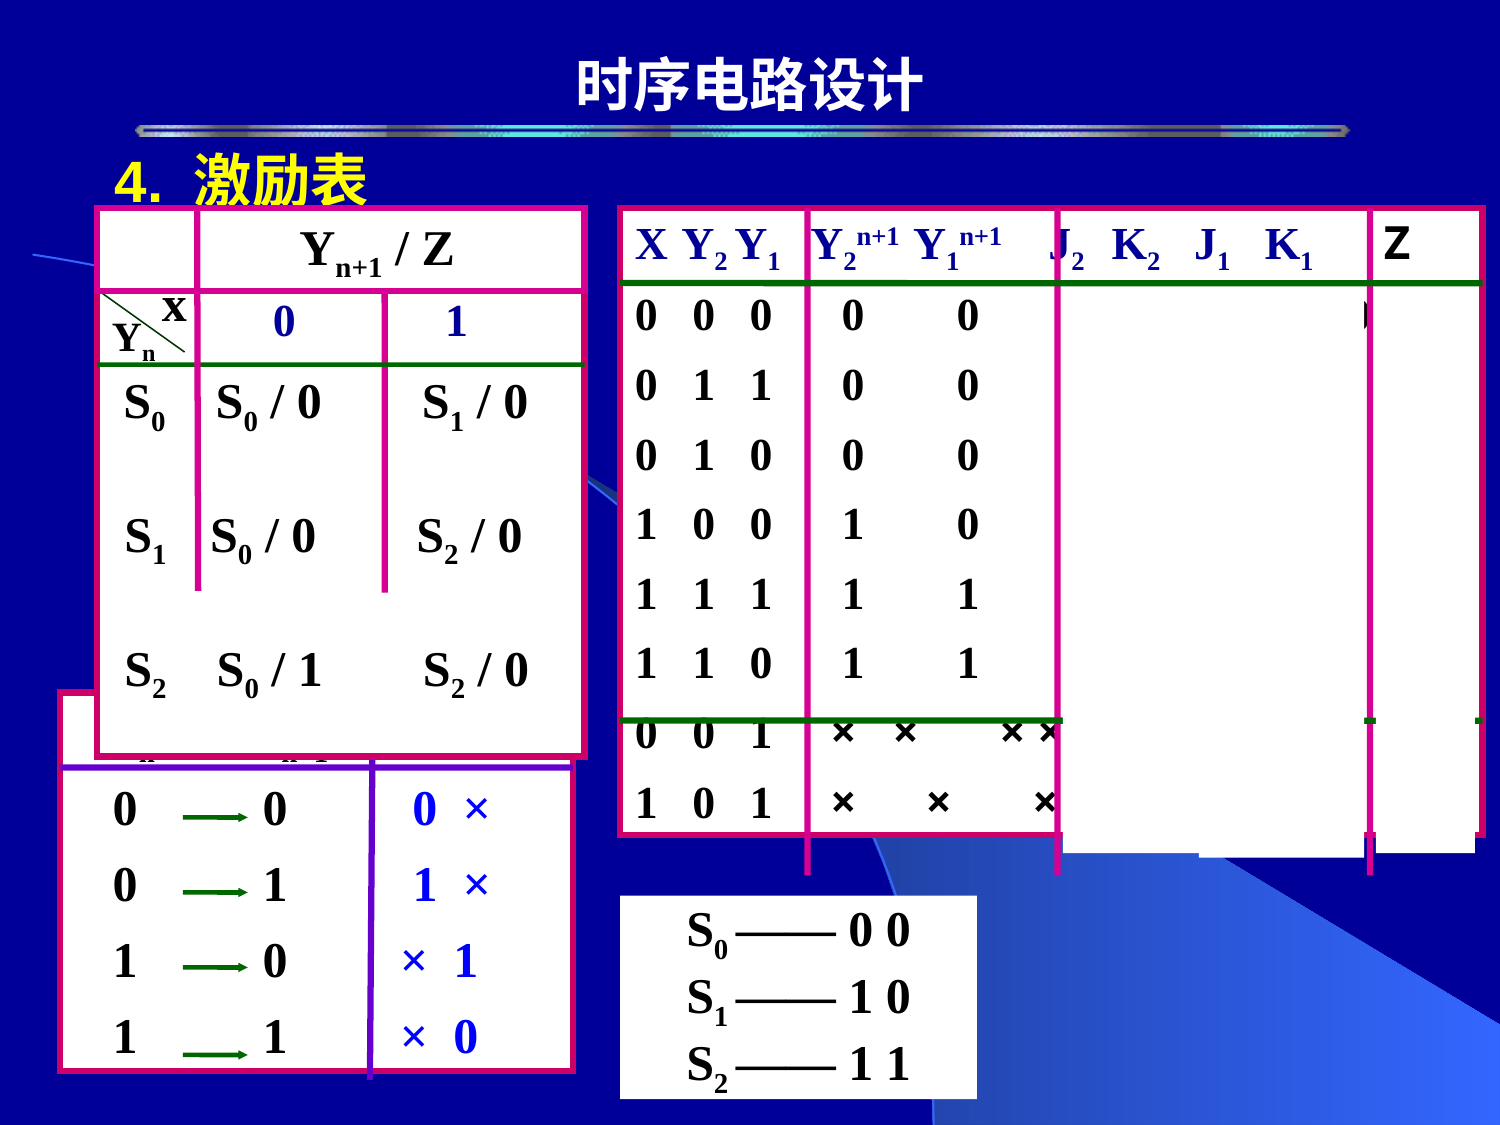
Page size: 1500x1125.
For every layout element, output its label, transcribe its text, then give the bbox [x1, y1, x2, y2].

text_box 4. 激励表 [100, 137, 998, 222]
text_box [59, 692, 573, 1089]
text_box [96, 207, 585, 593]
text_box S0 —— 0 0 S1 —— 1 0 S2 —— 1 1 [620, 895, 977, 1100]
picture [135, 125, 1353, 138]
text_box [619, 207, 1483, 876]
text_box 时序电路设计 [0, 40, 1500, 126]
